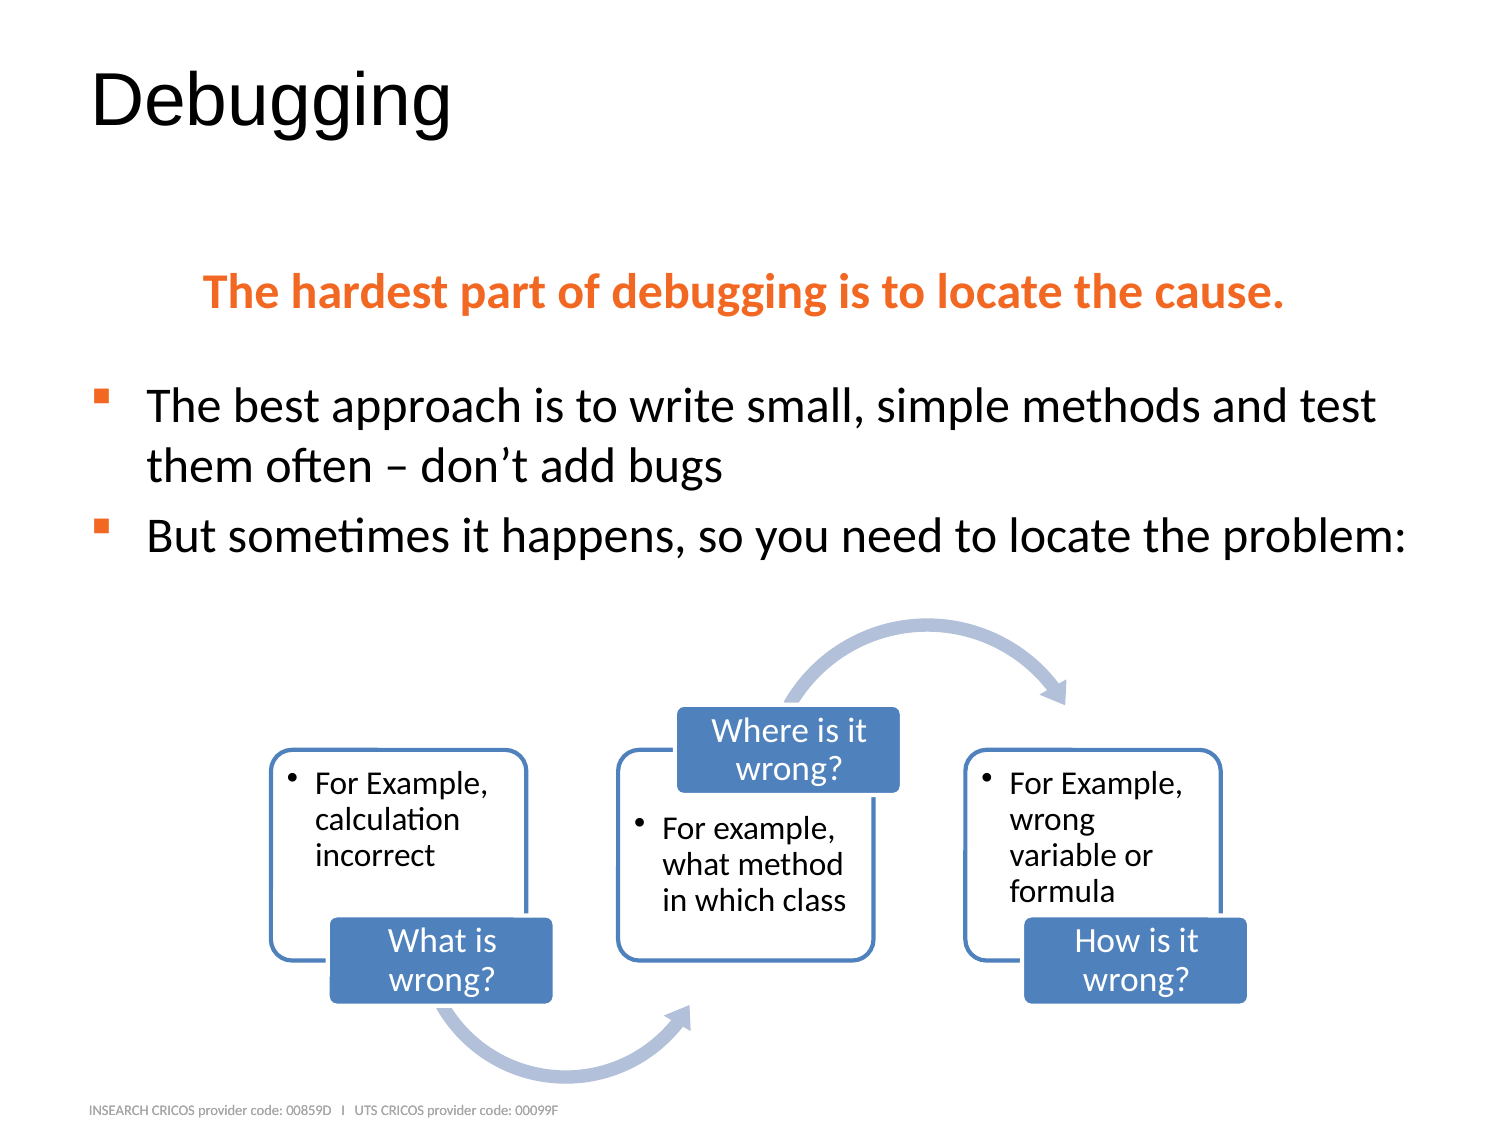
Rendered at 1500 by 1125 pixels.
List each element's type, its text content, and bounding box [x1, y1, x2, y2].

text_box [125, 640, 1395, 1071]
list The best approach is to write small, simple methods and test them often – don’t add bugs But sometimes it happens, so you need to locate the problem: [75, 365, 1425, 705]
title Debugging [75, 45, 1425, 146]
list The hardest part of debugging is to locate the cause. [75, 250, 1425, 365]
